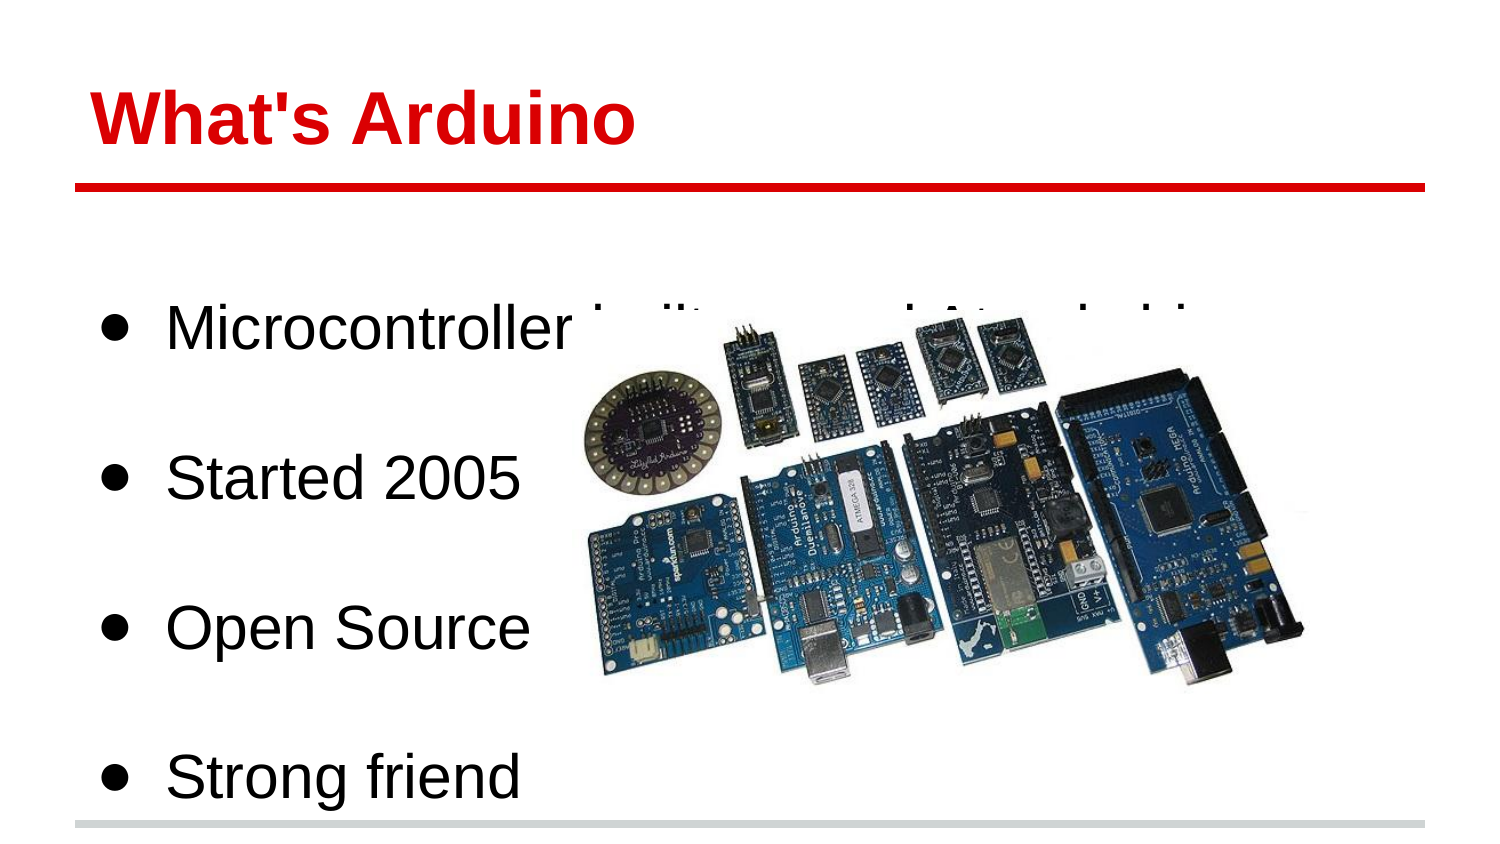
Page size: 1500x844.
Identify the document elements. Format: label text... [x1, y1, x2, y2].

list Microcontroller built around Atmel chip Started 2005 Open Source Strong friend [75, 196, 1425, 808]
title What's Arduino [75, 33, 1425, 175]
picture [572, 310, 1310, 695]
